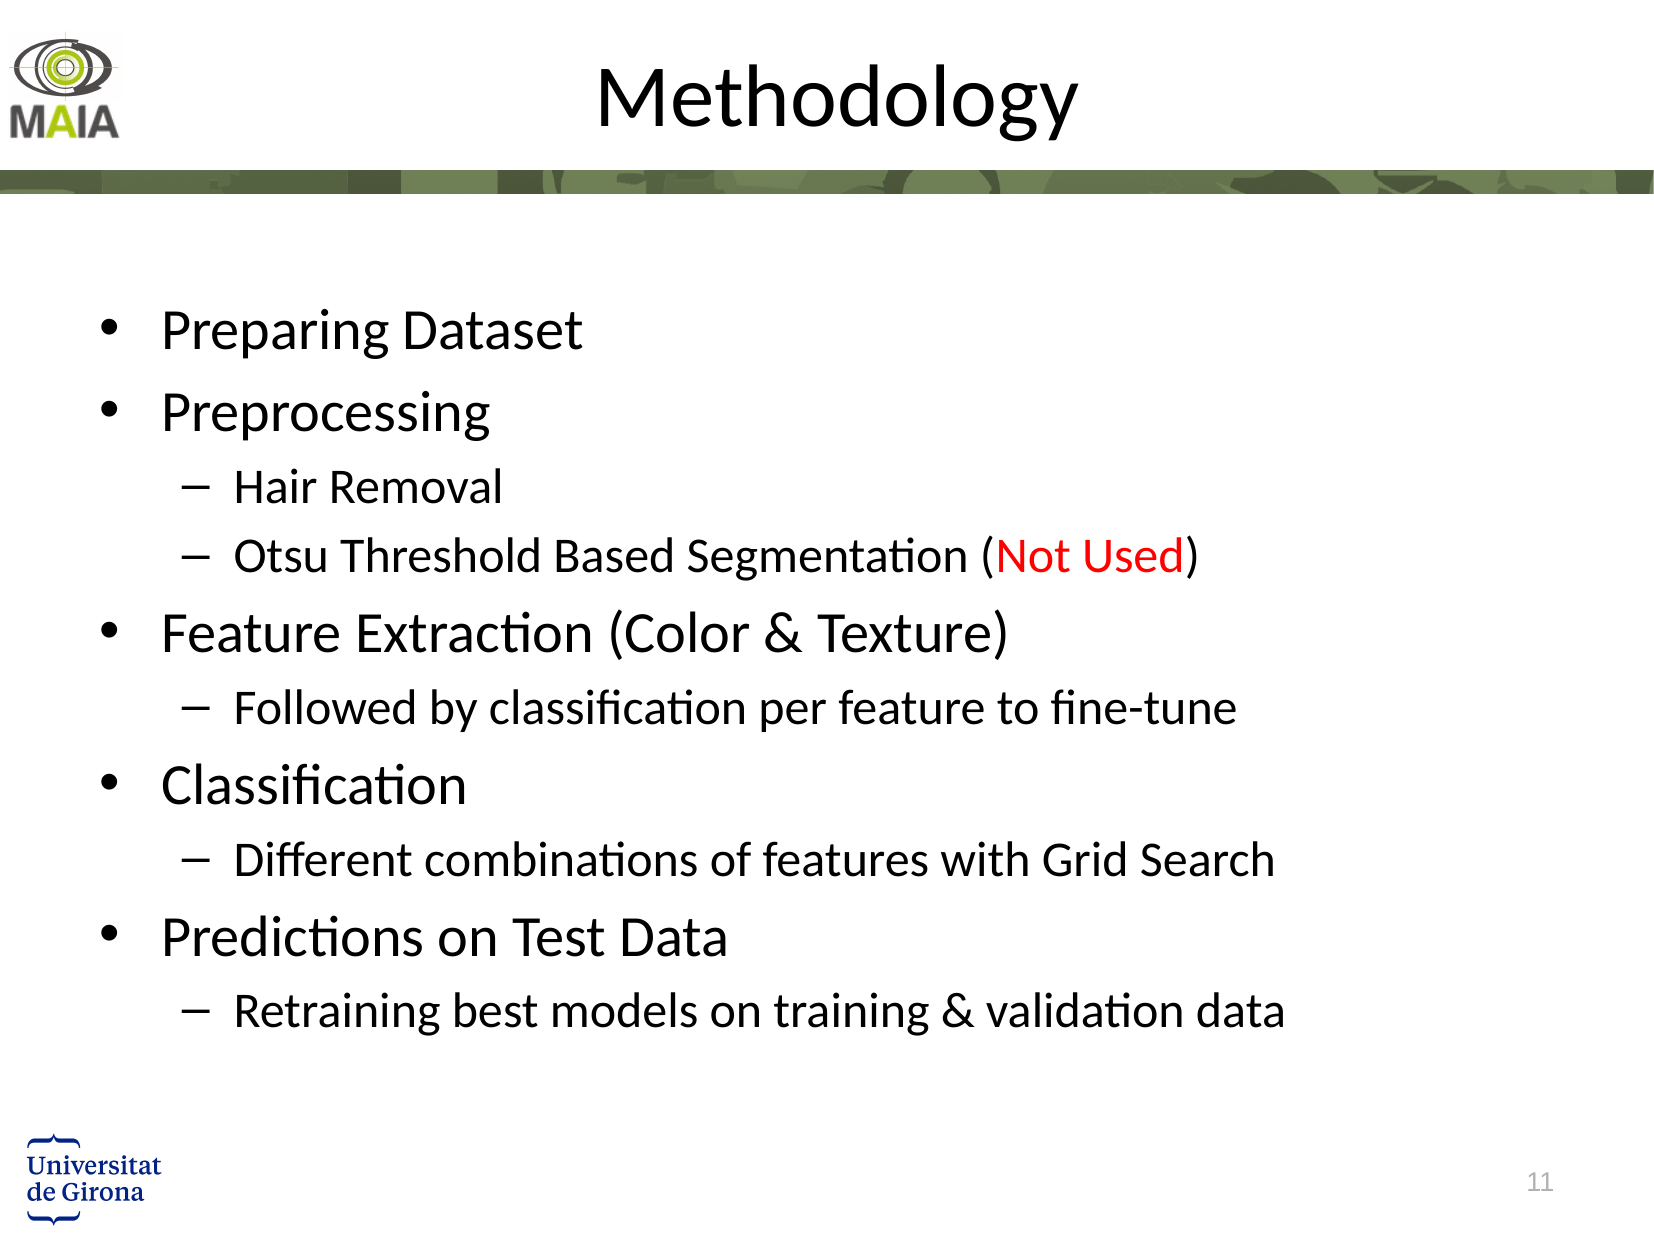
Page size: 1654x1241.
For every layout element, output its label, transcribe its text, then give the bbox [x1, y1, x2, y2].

slide_number 11 [1185, 1149, 1571, 1216]
picture [8, 31, 92, 144]
list Preparing Dataset Preprocessing Hair Removal Otsu Threshold Based Segmentation (Not Used) Feature Extraction (Color & Texture) Followed by classification per feature to fine-tune Classification Different combinations of features with Grid Search Predictions on Test Data Retraining best models on training & validation data [82, 201, 1571, 1144]
title Methodology [92, 29, 1582, 153]
